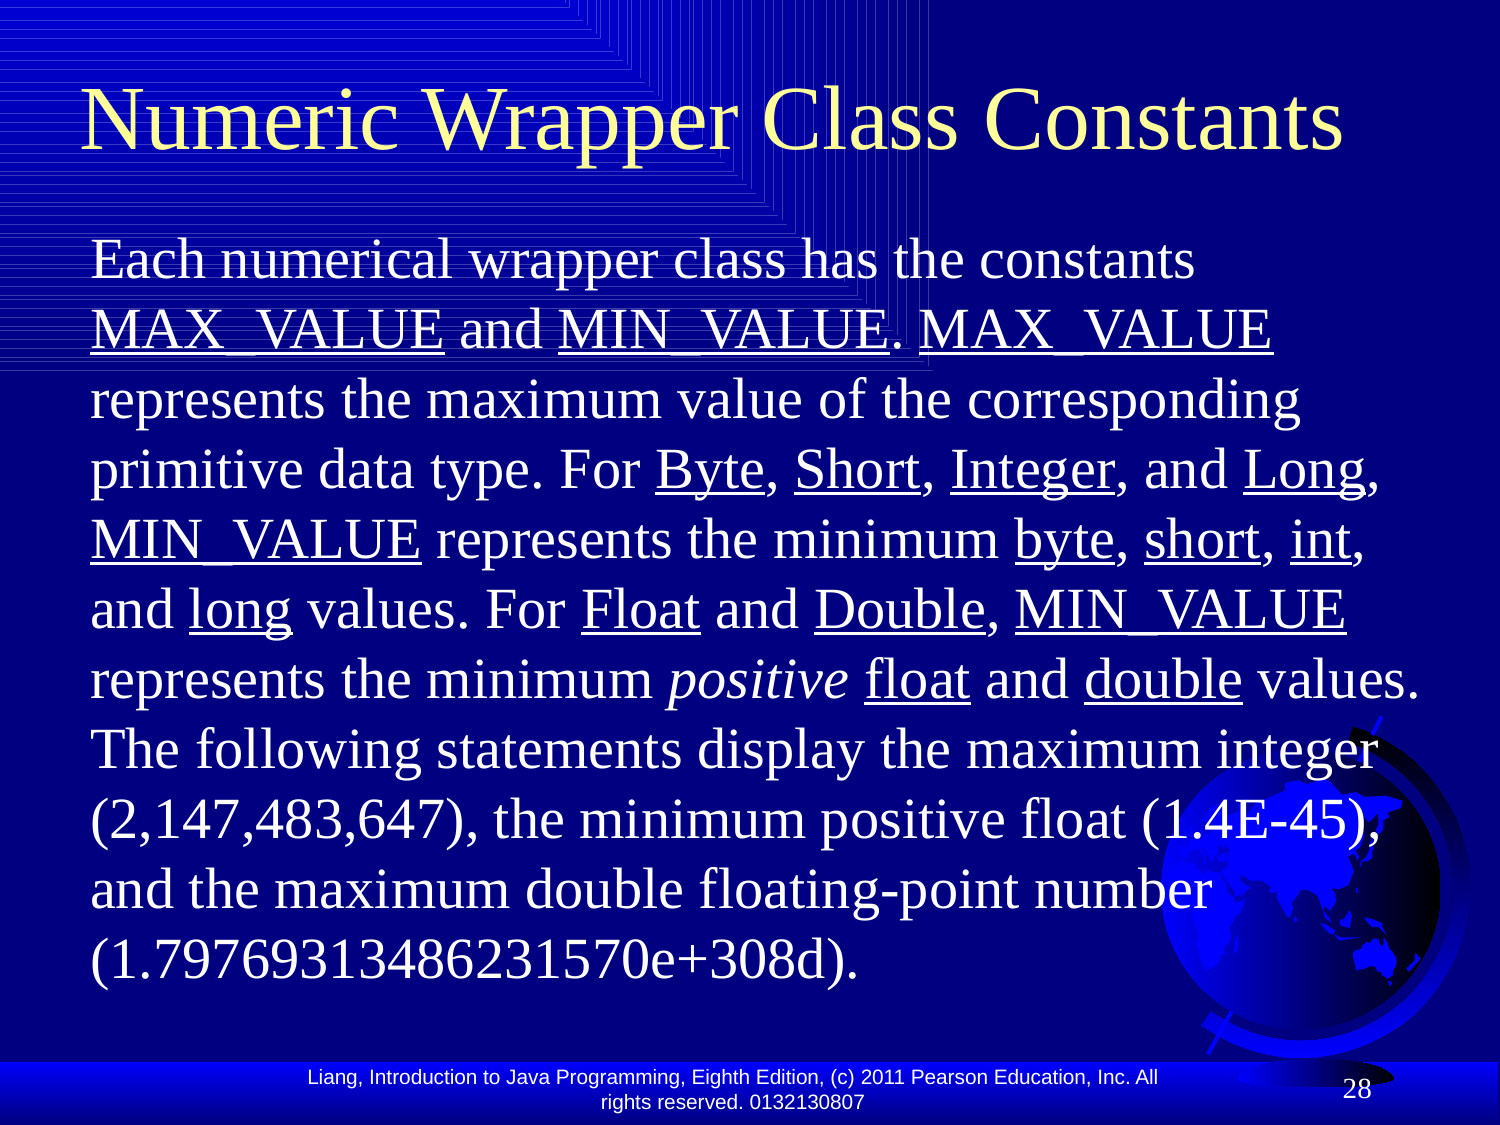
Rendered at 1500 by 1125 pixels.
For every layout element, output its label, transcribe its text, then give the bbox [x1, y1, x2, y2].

text_box [1074, 1049, 1388, 1125]
title Numeric Wrapper Class Constants [0, 37, 1450, 188]
list Each numerical wrapper class has the constants MAX_VALUE and MIN_VALUE. MAX_VALUE represents the maximum value of the corresponding primitive data type. For Byte, Short, Integer, and Long, MIN_VALUE represents the minimum byte, short, int, and long values. For Float and Double, MIN_VALUE represents the minimum positive float and double values. The following statements display the maximum integer (2,147,483,647), the minimum positive float (1.4E-45), and the maximum double floating-point number (1.79769313486231570e+308d). [75, 212, 1438, 1038]
